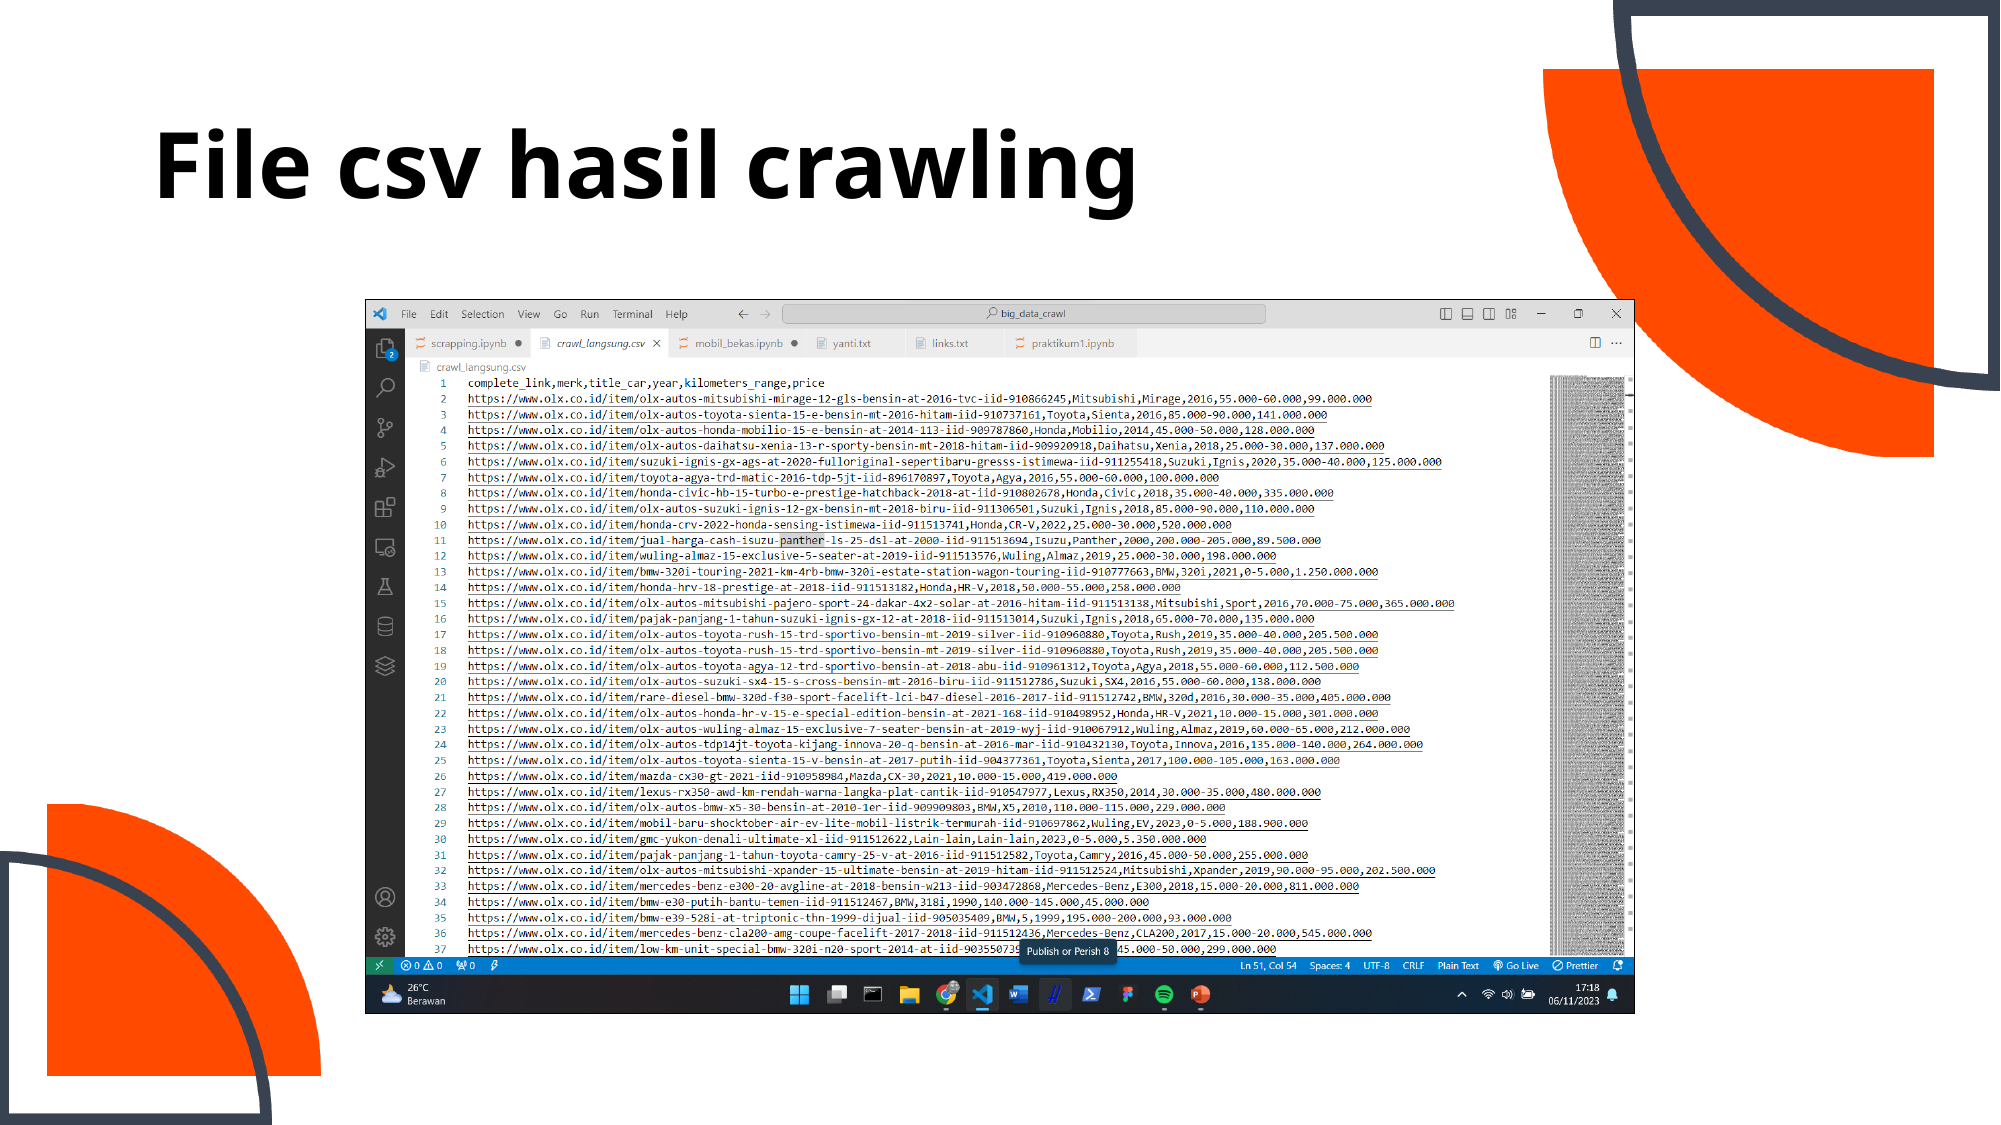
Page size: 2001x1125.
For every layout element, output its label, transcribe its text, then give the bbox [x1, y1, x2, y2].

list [365, 299, 1635, 1014]
title File csv hasil crawling [137, 59, 1543, 278]
picture [0, 804, 321, 1125]
picture [1543, 0, 2000, 457]
